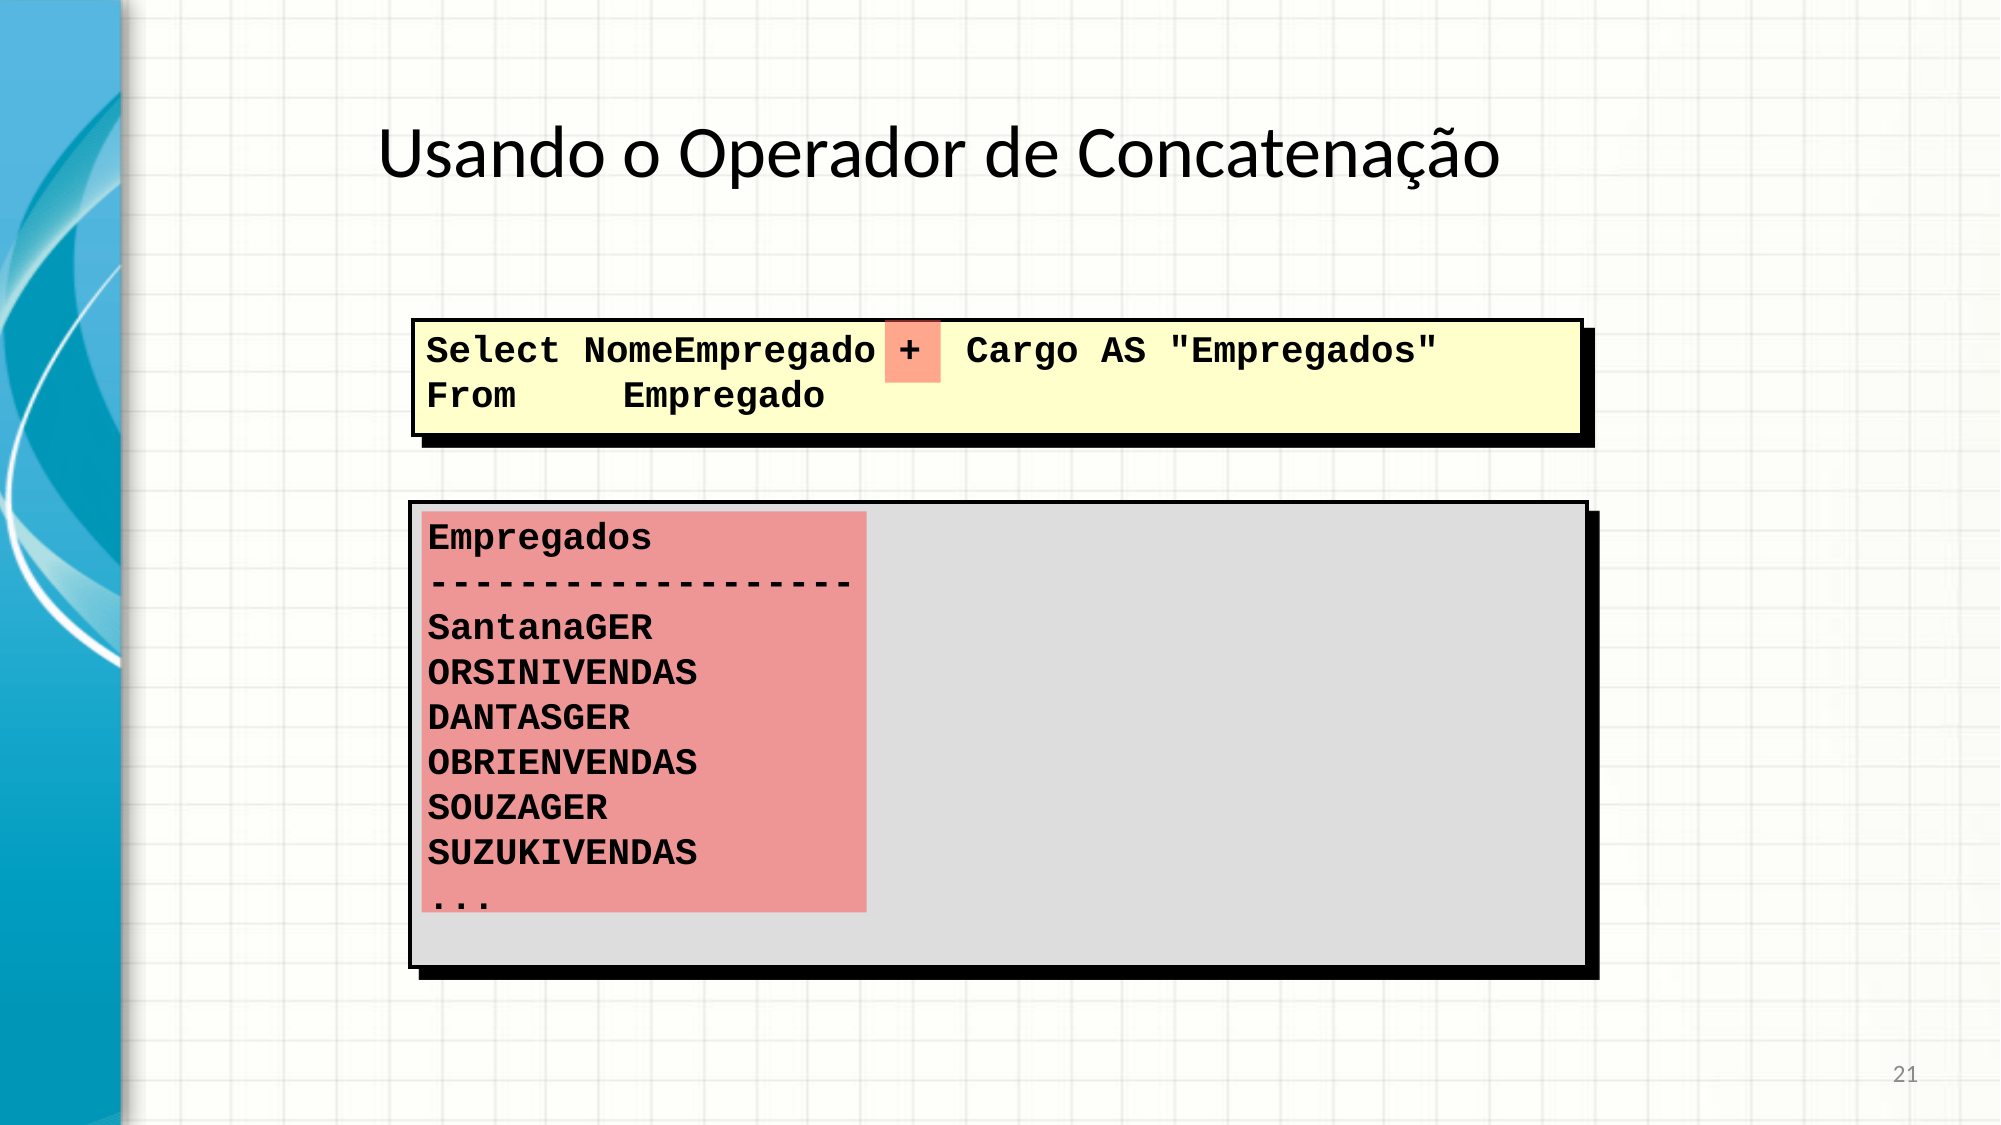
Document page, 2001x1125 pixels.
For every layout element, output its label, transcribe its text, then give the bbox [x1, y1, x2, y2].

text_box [421, 319, 942, 913]
slide_number 21 [1466, 1042, 1934, 1103]
text_box Empregados ------------------- SantanaGER ORSINIVENDAS DANTASGER OBRIENVENDAS SOUZAGER SUZUKIVENDAS ... [412, 504, 1586, 925]
picture [0, 0, 2000, 1125]
text_box Select NomeEmpregado + Cargo AS "Empregados" From Empregado [410, 310, 1585, 430]
text_box [410, 502, 1588, 968]
text_box [946, 430, 1583, 435]
title Usando o Operador de Concatenação [362, 66, 1688, 229]
